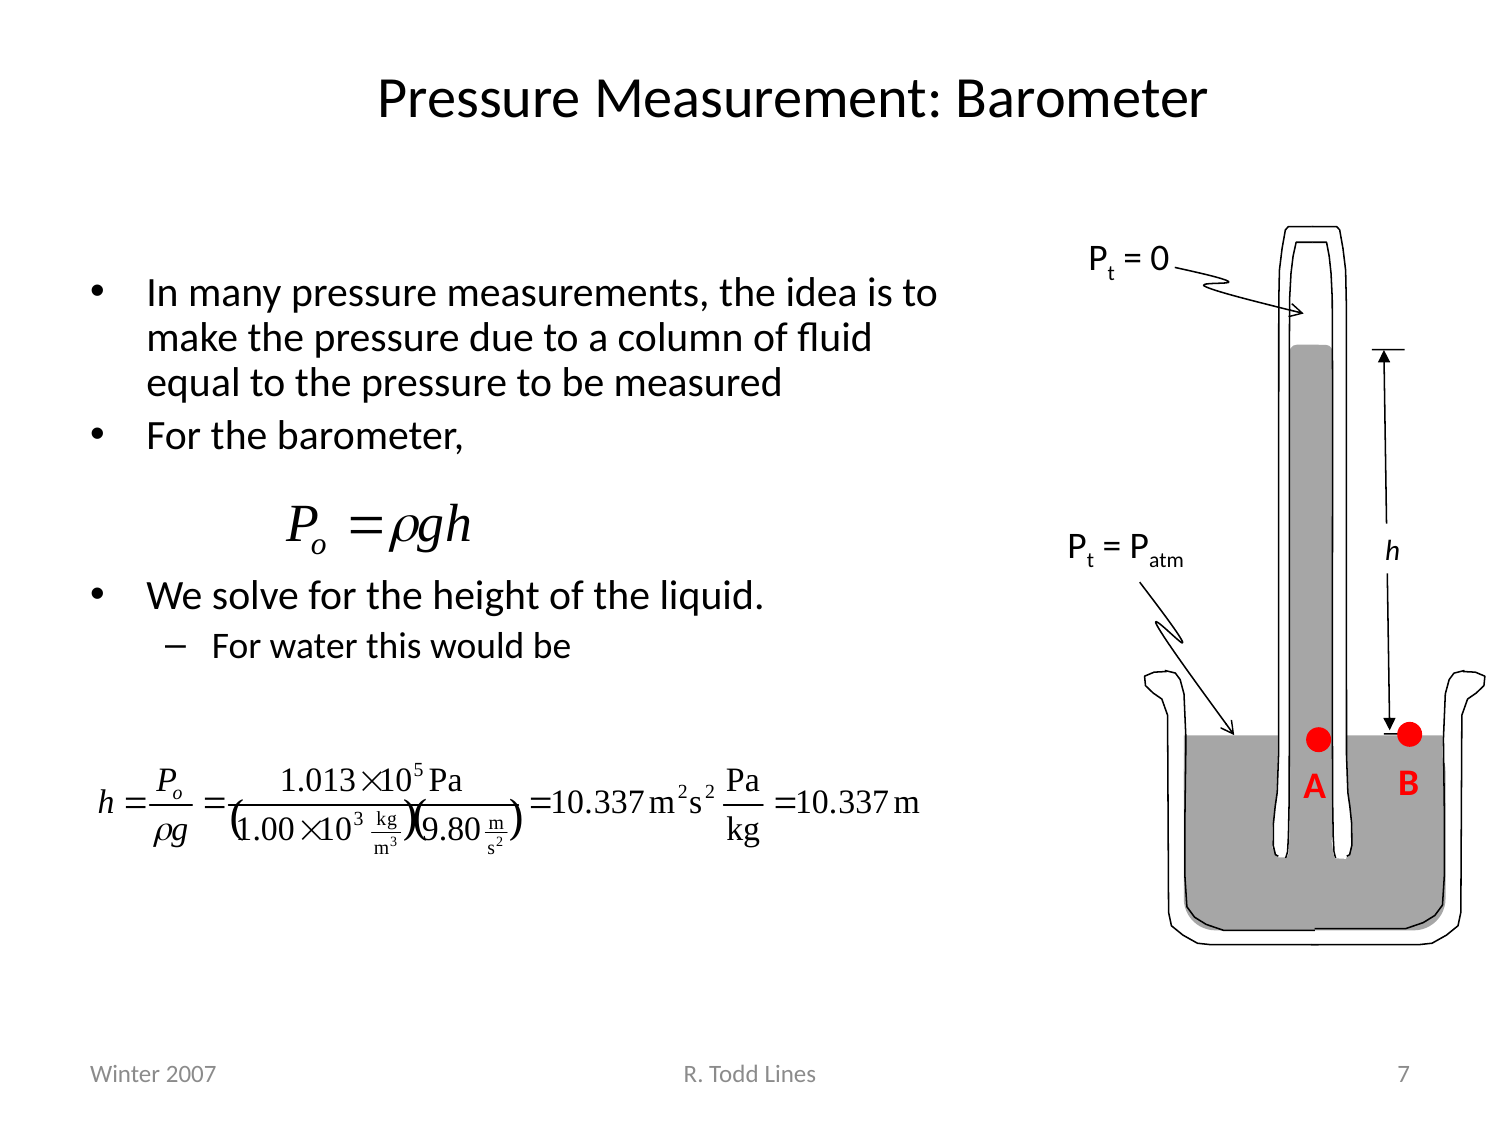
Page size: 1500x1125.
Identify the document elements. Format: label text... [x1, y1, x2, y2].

list In many pressure measurements, the idea is to make the pressure due to a column of fluid equal to the pressure to be measured For the barometer, We solve for the height of the liquid. For water this would be [75, 262, 974, 522]
title Pressure Measurement: Barometer [262, 0, 1325, 188]
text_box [1048, 225, 1486, 945]
list In many pressure measurements, the idea is to make the pressure due to a column of fluid equal to the pressure to be measured For the barometer, We solve for the height of the liquid. For water this would be [75, 523, 974, 1005]
slide_number 7 [1074, 1042, 1425, 1103]
footer R. Todd Lines [512, 1042, 988, 1103]
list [276, 487, 483, 569]
slide_number Winter 2007 [75, 1042, 425, 1103]
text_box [92, 753, 926, 862]
